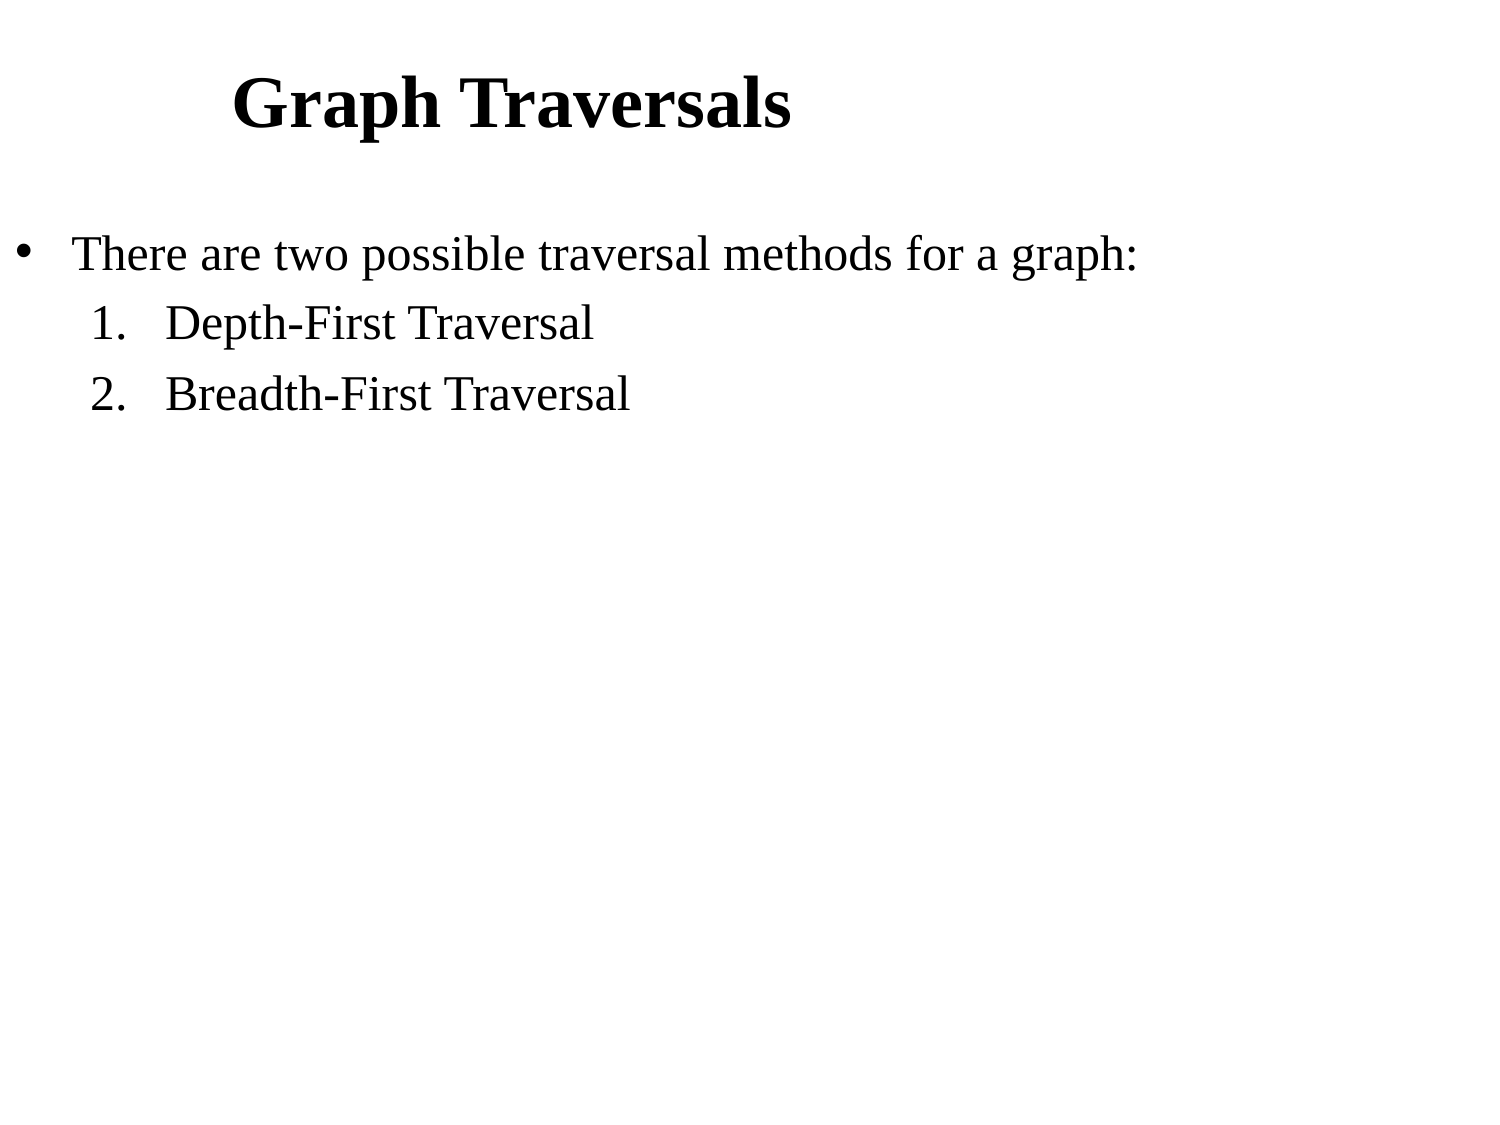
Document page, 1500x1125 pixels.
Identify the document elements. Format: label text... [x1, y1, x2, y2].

title Graph Traversals [75, 45, 950, 150]
list There are two possible traversal methods for a graph: Depth-First Traversal Breadth-First Traversal [0, 212, 1295, 955]
